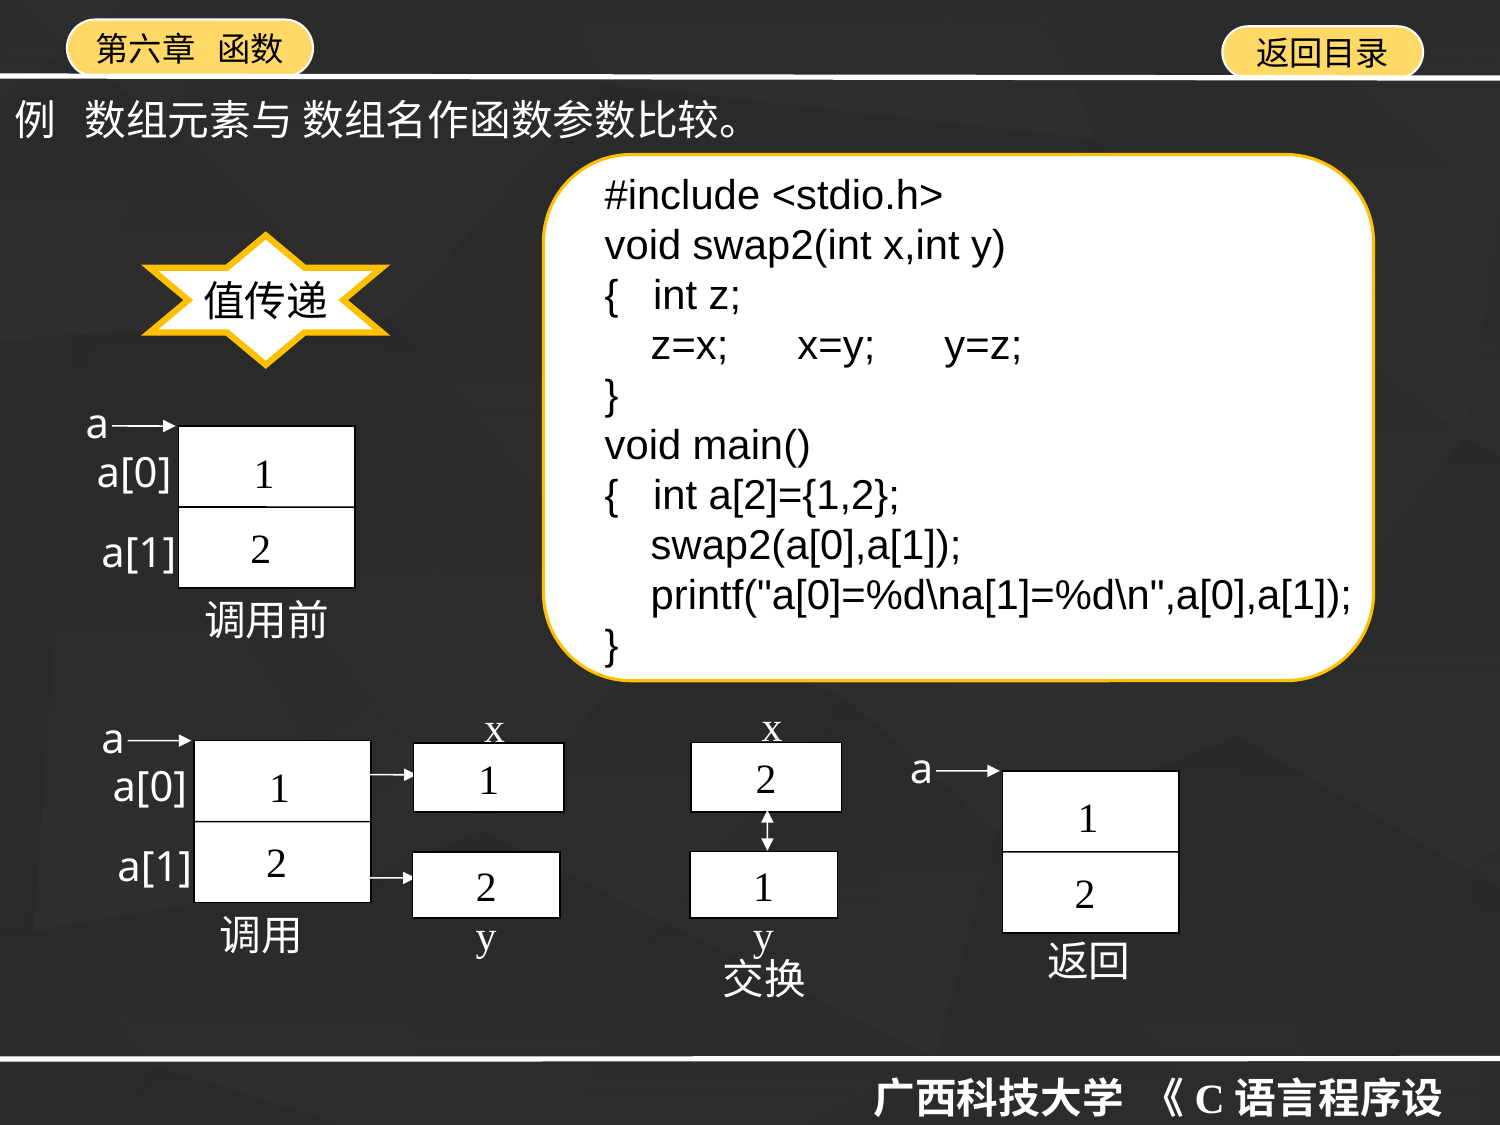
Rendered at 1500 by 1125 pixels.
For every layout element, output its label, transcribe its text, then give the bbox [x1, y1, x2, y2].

picture [0, 0, 1500, 75]
text_box 值传递 [149, 235, 382, 365]
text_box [70, 389, 356, 652]
picture [0, 79, 1500, 1056]
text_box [543, 154, 1374, 681]
text_box 例 数组元素与 数组名作函数参数比较。 [0, 86, 749, 151]
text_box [689, 692, 842, 1011]
picture [0, 1062, 1500, 1125]
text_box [86, 692, 565, 967]
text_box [894, 734, 1180, 993]
